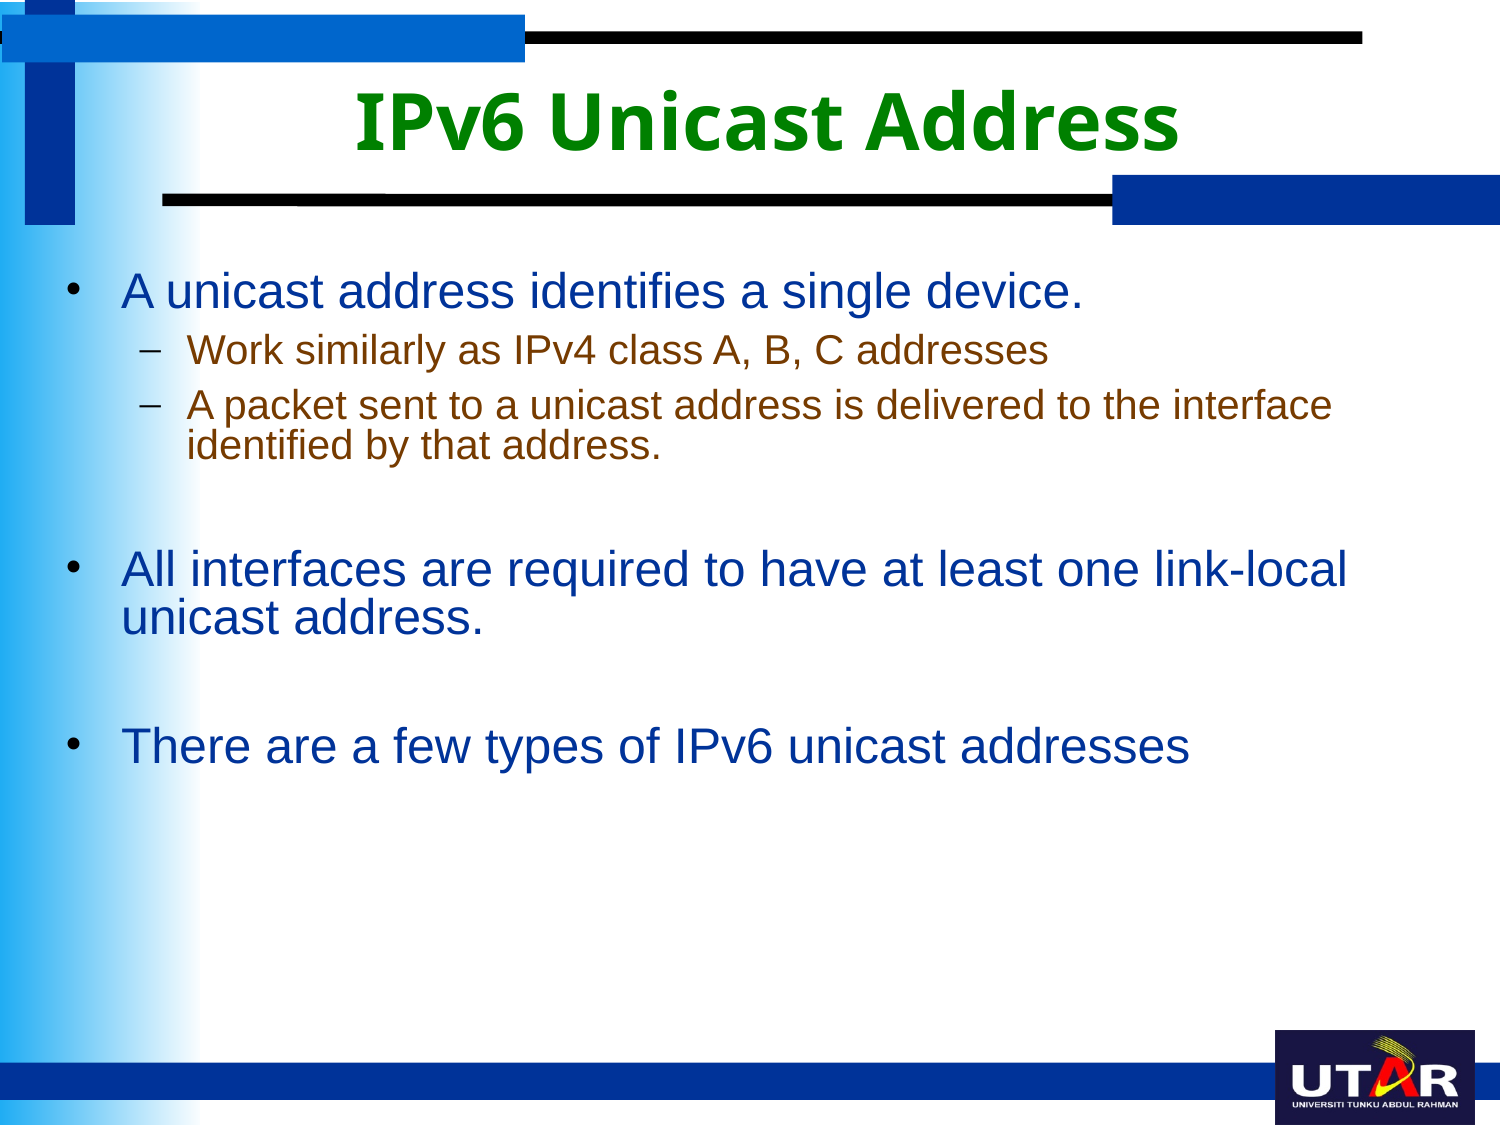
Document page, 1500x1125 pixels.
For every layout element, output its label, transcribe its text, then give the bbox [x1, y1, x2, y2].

picture [1275, 1030, 1475, 1125]
list A unicast address identifies a single device. Work similarly as IPv4 class A, B, C addresses A packet sent to a unicast address is delivered to the interface identified by that address. All interfaces are required to have at least one link-local unicast address. There are a few types of IPv6 unicast addresses [50, 262, 1450, 1025]
title IPv6 Unicast Address [75, 50, 1463, 188]
